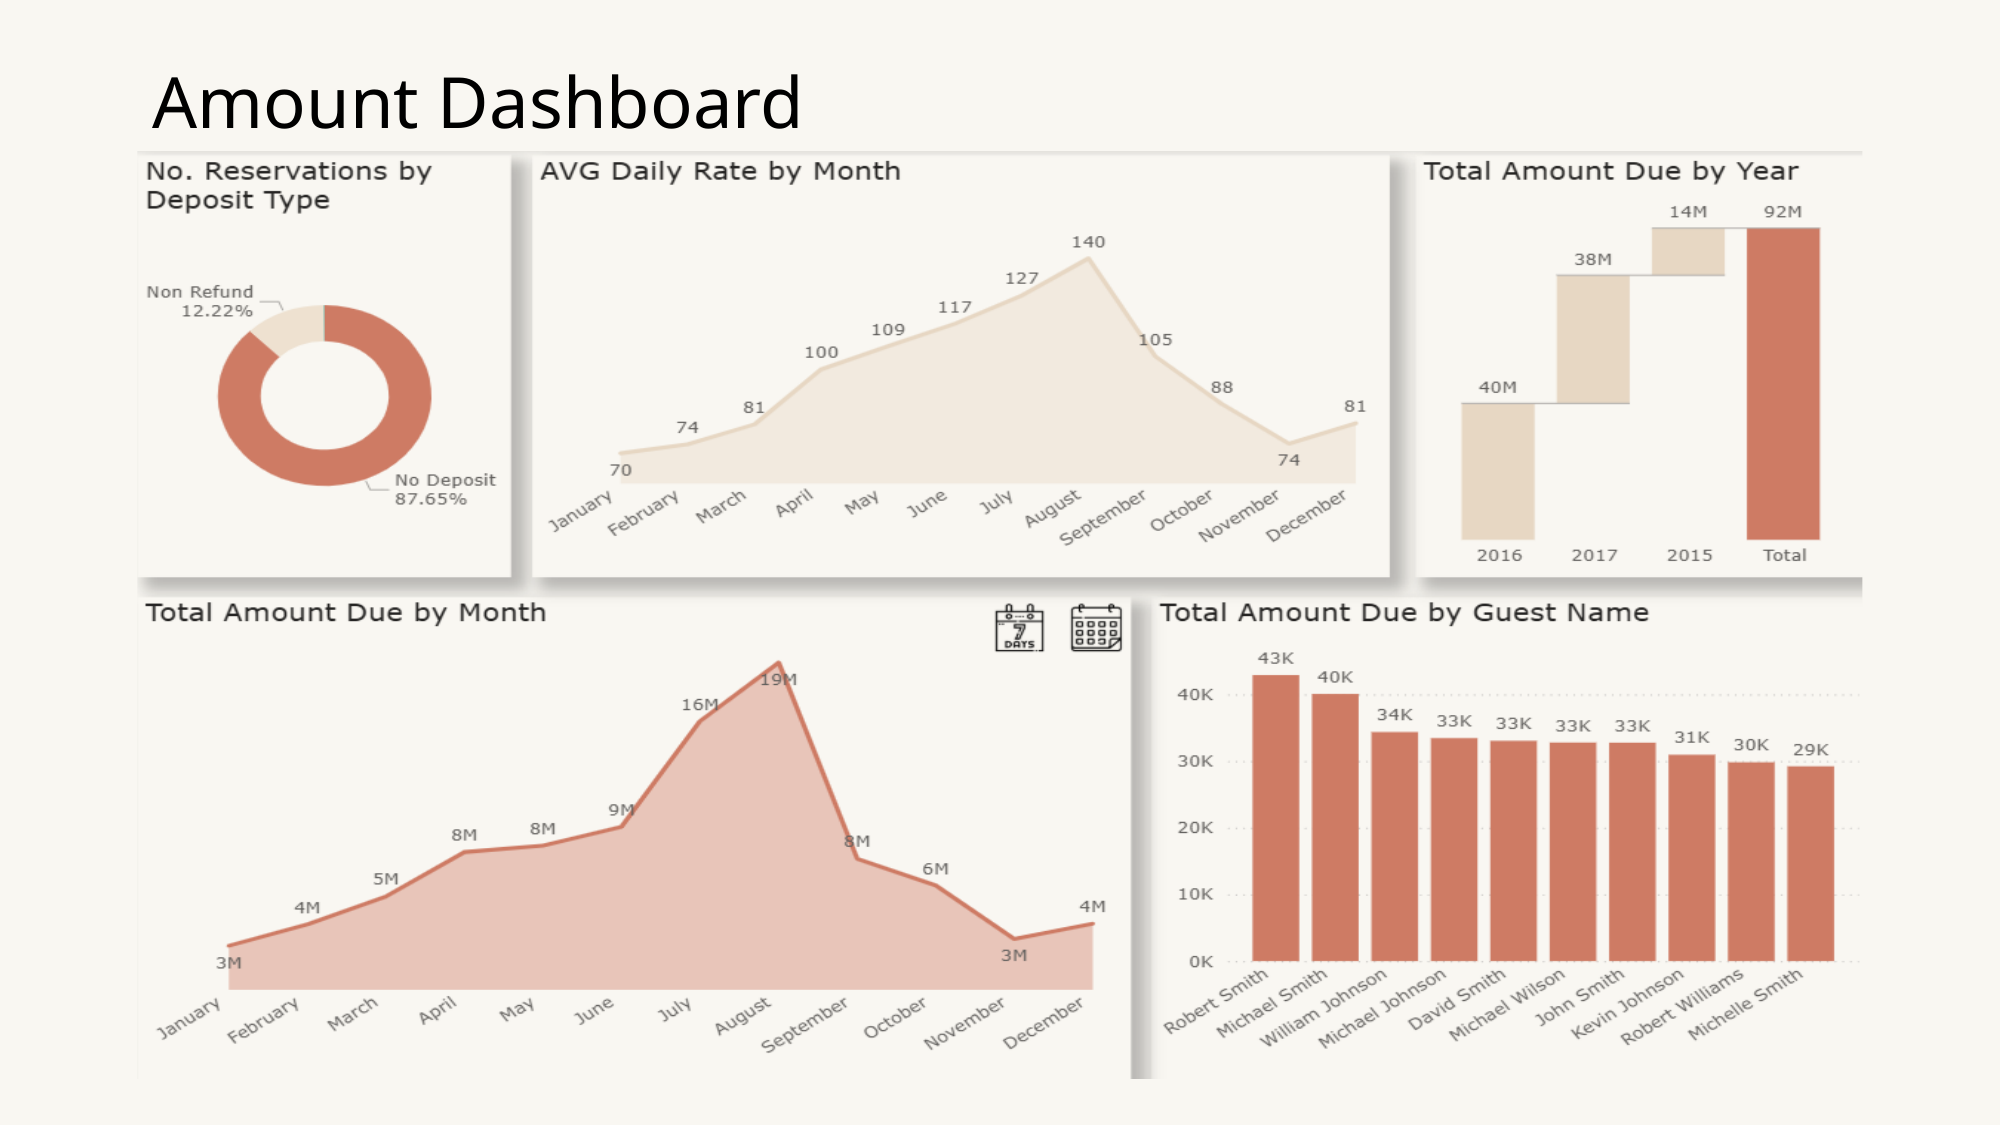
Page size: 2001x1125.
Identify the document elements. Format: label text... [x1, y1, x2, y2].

picture [137, 151, 1863, 1079]
title Amount Dashboard [137, 59, 1863, 151]
